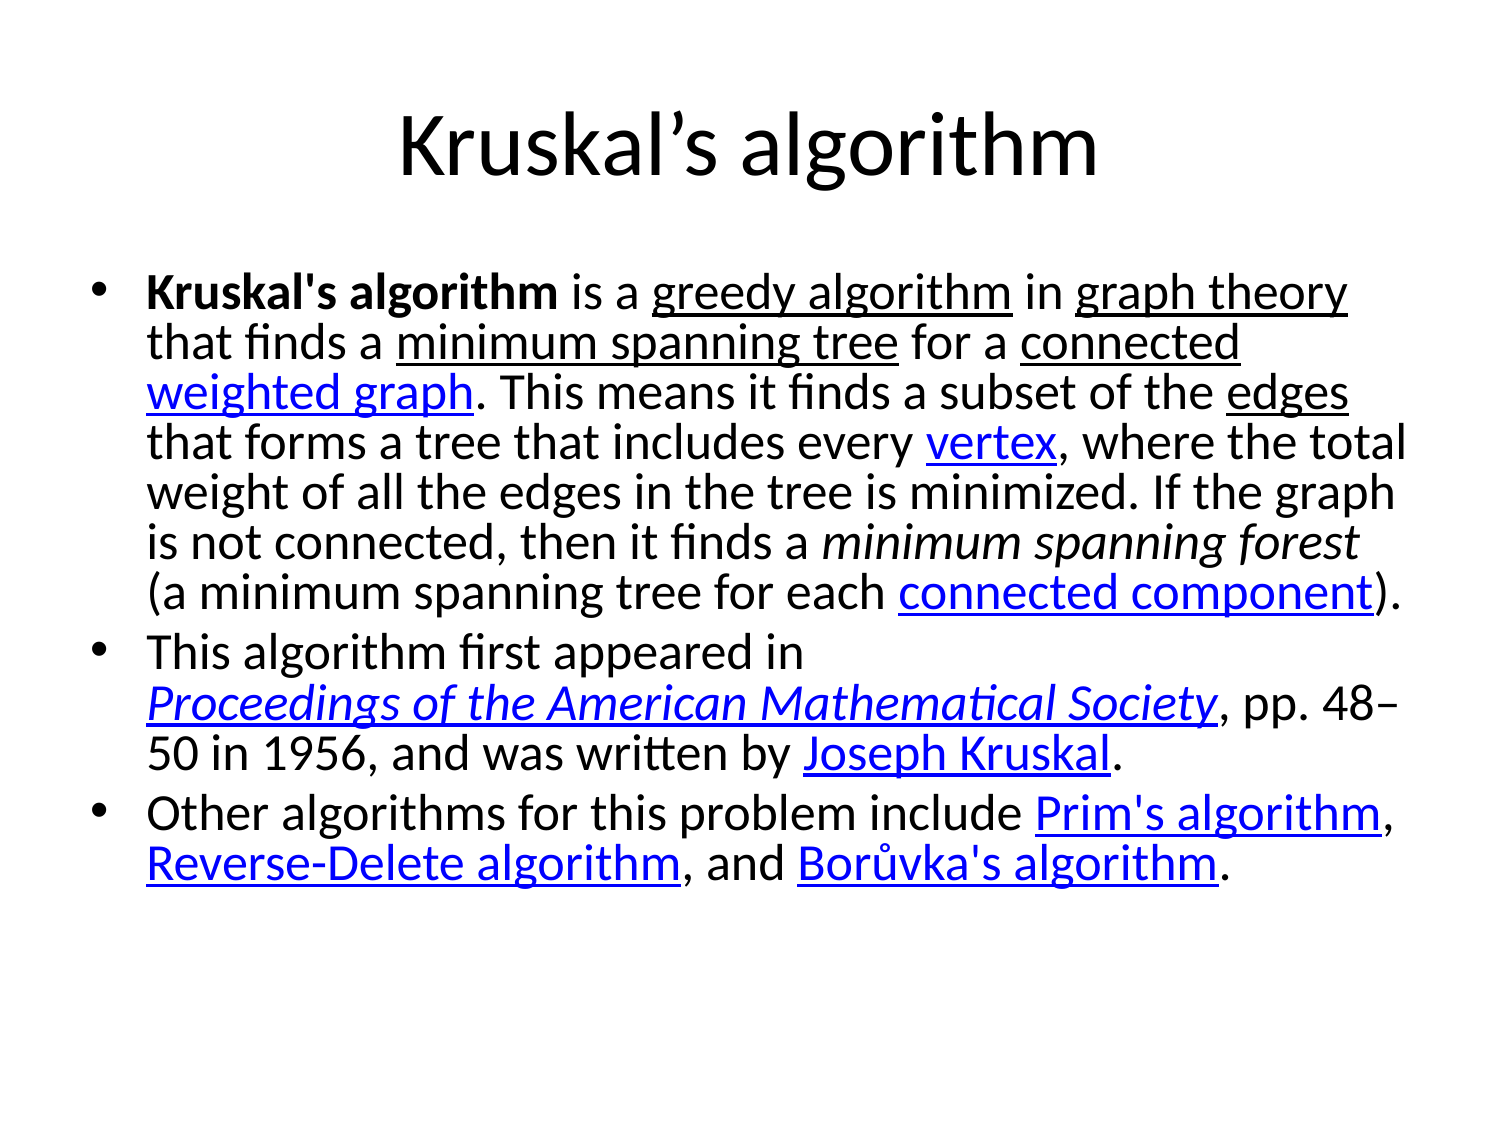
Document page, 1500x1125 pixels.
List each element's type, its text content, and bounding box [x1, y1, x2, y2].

title Kruskal’s algorithm [75, 45, 1425, 233]
list Kruskal's algorithm is a greedy algorithm in graph theory that finds a minimum spanning tree for a connected weighted graph. This means it finds a subset of the edges that forms a tree that includes every vertex, where the total weight of all the edges in the tree is minimized. If the graph is not connected, then it finds a minimum spanning forest (a minimum spanning tree for each connected component). This algorithm first appeared in Proceedings of the American Mathematical Society, pp. 48–50 in 1956, and was written by Joseph Kruskal. Other algorithms for this problem include Prim's algorithm, Reverse-Delete algorithm, and Borůvka's algorithm. [75, 262, 1425, 1005]
